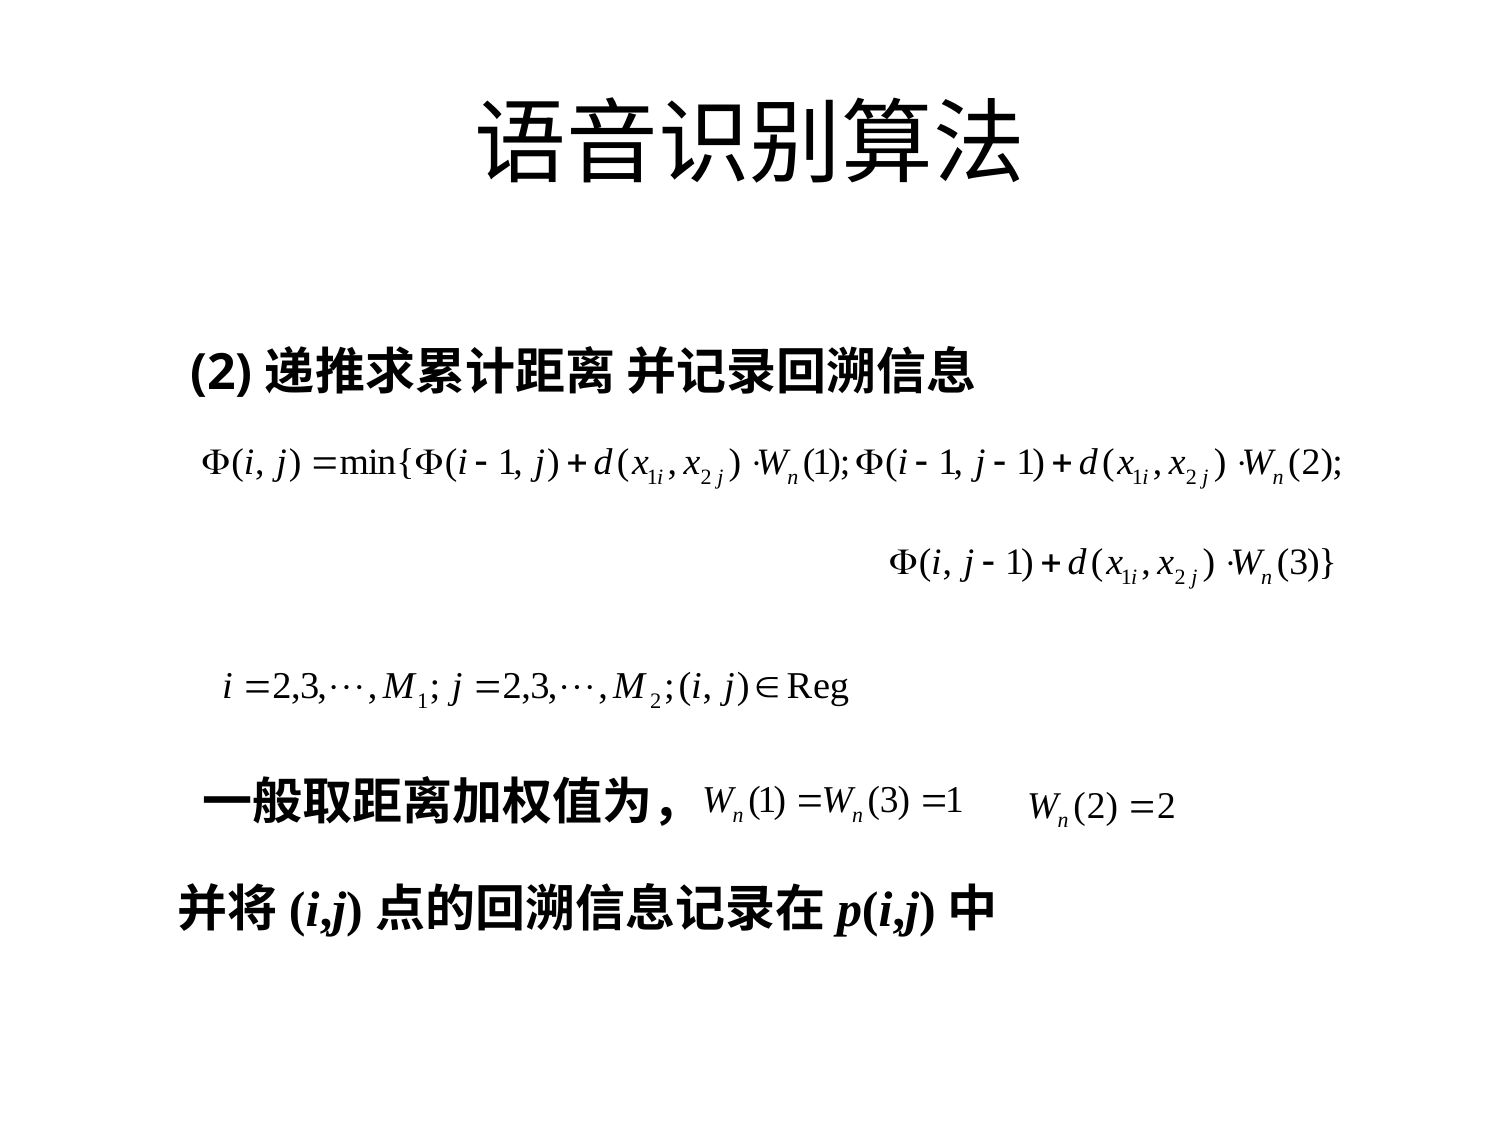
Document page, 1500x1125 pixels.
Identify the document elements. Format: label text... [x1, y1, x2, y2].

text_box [172, 331, 1351, 945]
title 语音识别算法 [75, 45, 1425, 233]
